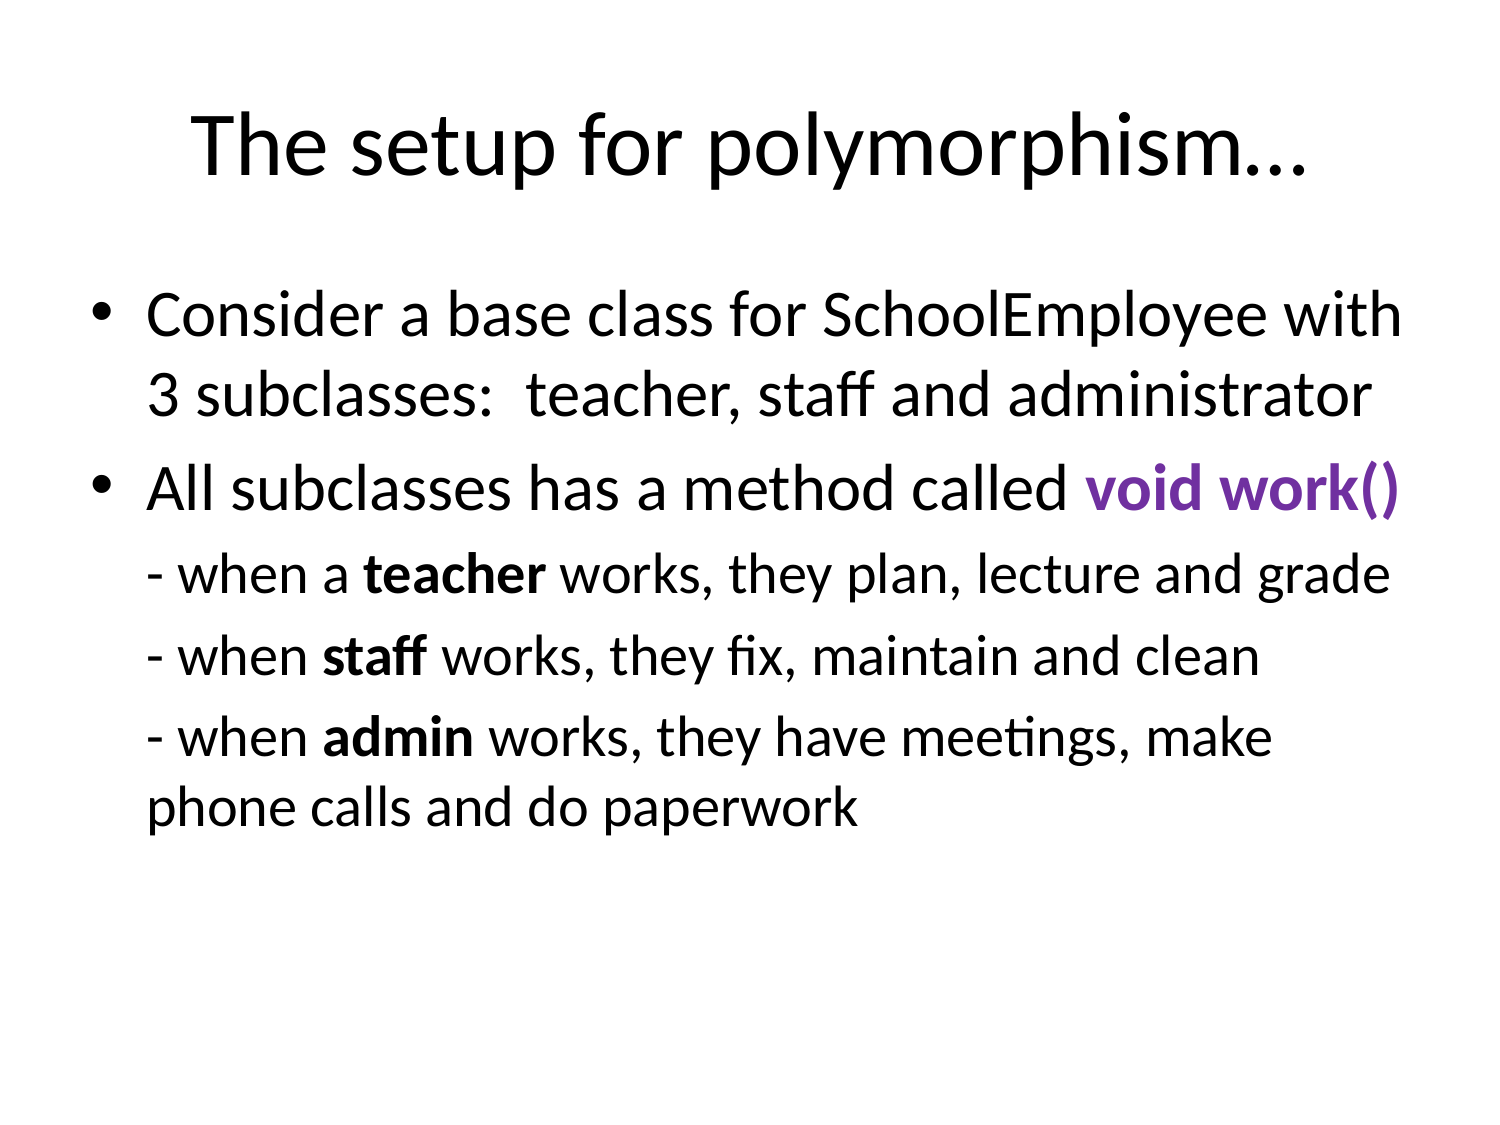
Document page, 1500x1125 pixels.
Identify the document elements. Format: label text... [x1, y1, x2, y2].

title The setup for polymorphism… [75, 45, 1425, 233]
list Consider a base class for SchoolEmployee with 3 subclasses: teacher, staff and administrator All subclasses has a method called void work() - when a teacher works, they plan, lecture and grade - when staff works, they fix, maintain and clean - when admin works, they have meetings, make phone calls and do paperwork [75, 262, 1425, 1005]
